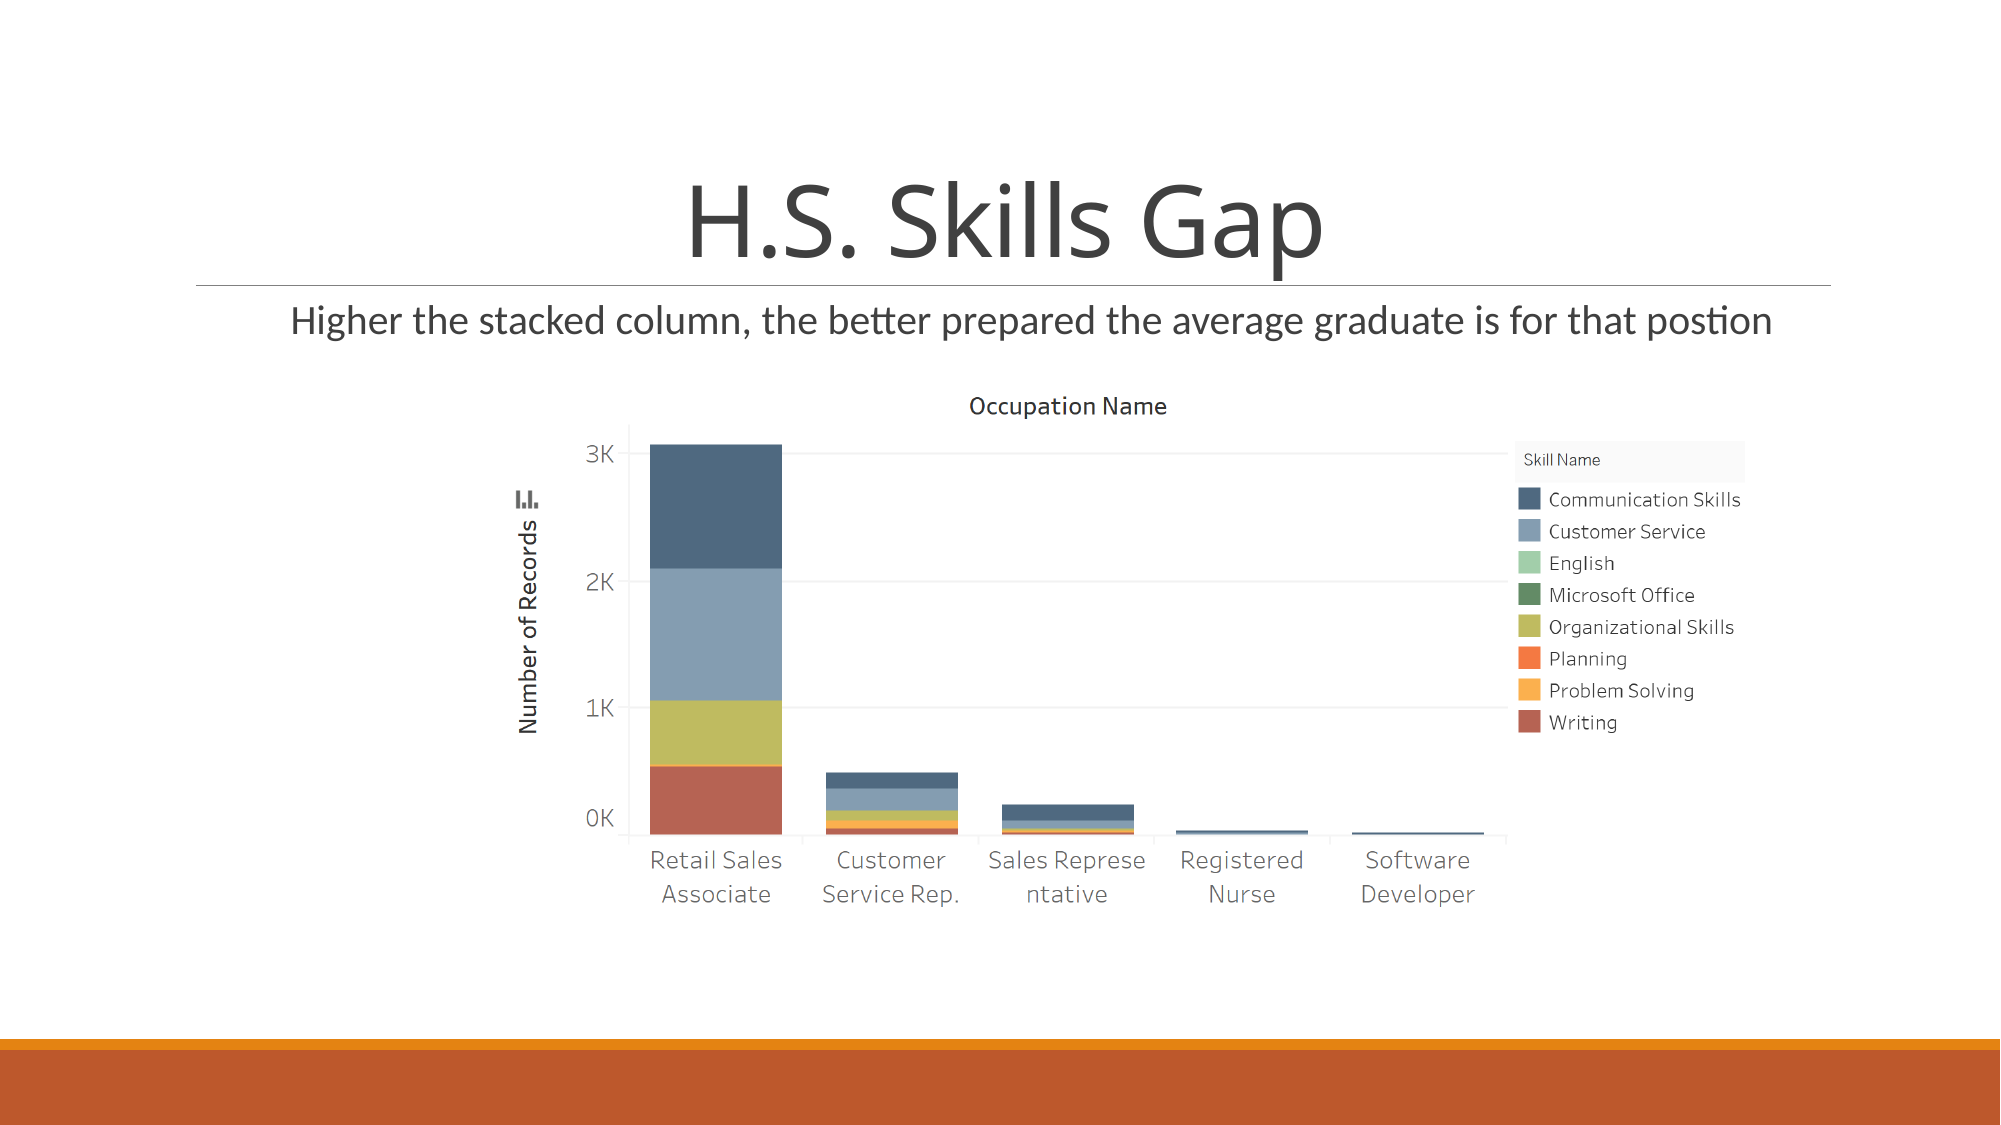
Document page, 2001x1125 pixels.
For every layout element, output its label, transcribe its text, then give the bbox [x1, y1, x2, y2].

text_box Higher the stacked column, the better prepared the average graduate is for that postion [199, 291, 1850, 355]
picture [1515, 441, 1746, 737]
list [493, 372, 1517, 964]
title H.S. Skills Gap [180, 47, 1830, 285]
